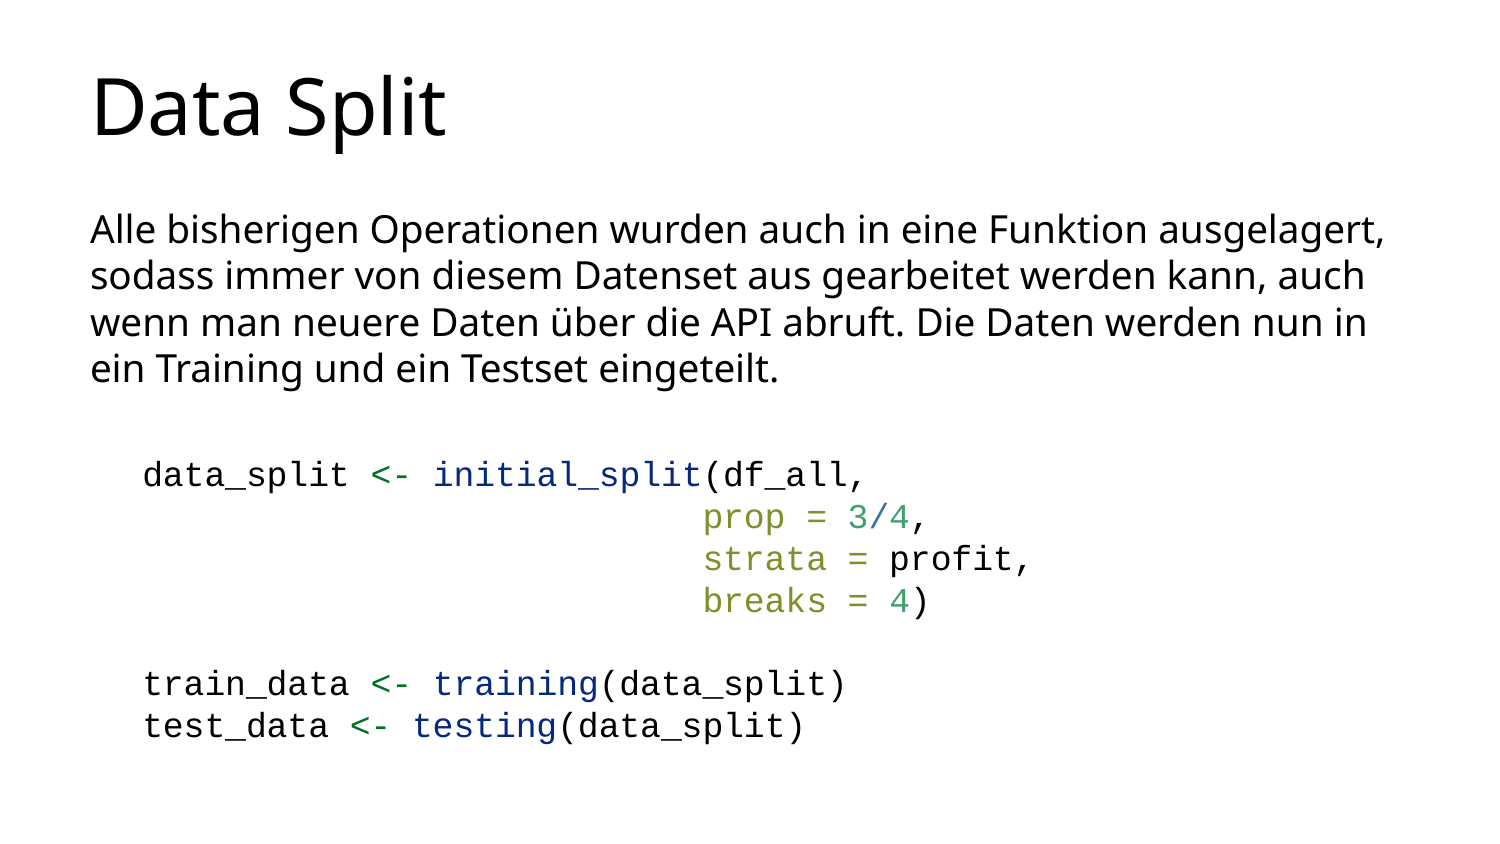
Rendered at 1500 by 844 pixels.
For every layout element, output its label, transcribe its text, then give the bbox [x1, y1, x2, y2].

list Alle bisherigen Operationen wurden auch in eine Funktion ausgelagert, sodass immer von diesem Datenset aus gearbeitet werden kann, auch wenn man neuere Daten über die API abruft. Die Daten werden nun in ein Training und ein Testset eingeteilt. data_split <- initial_split(df_all, prop = 3/4, strata = profit, breaks = 4) train_data <- training(data_split) test_data <- testing(data_split) [75, 196, 1425, 754]
title Data Split [75, 33, 1425, 175]
